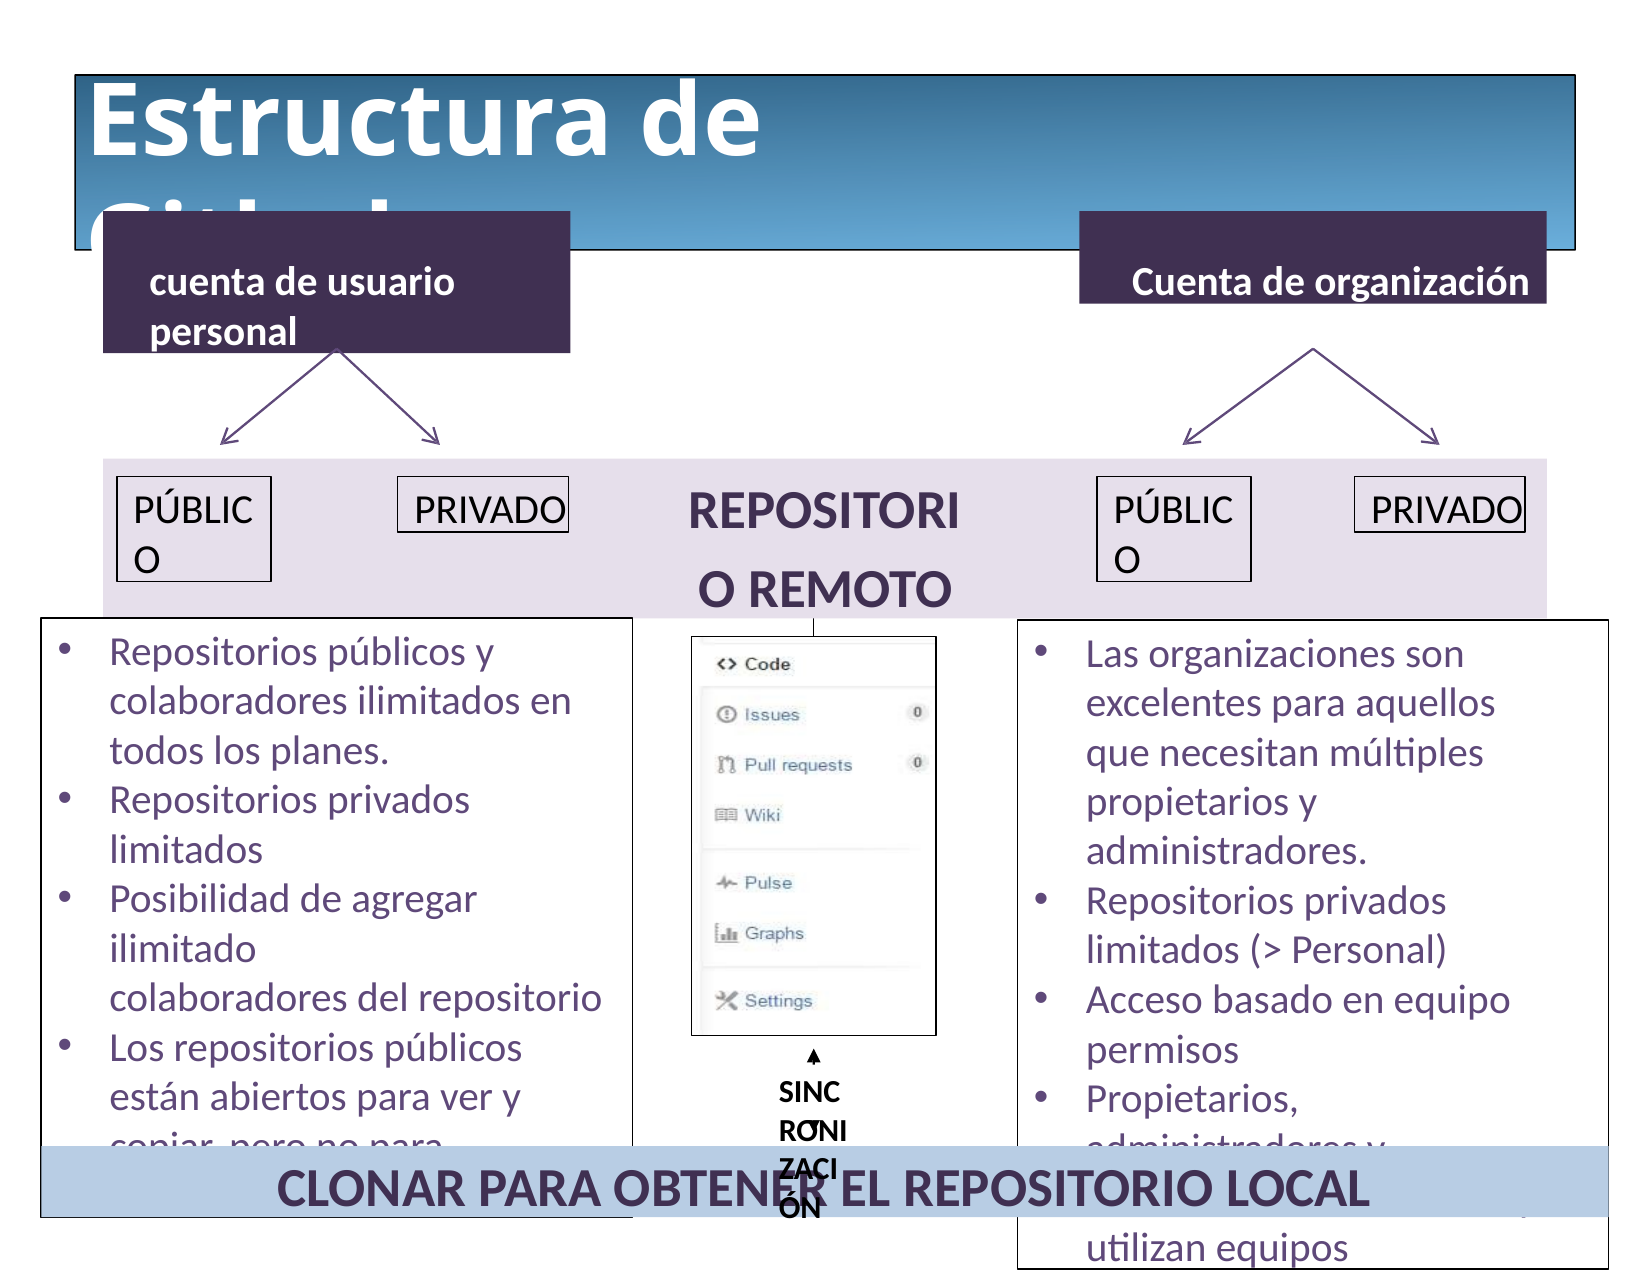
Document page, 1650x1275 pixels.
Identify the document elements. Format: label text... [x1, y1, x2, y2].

text_box SINCRONIZACIÓN [776, 1068, 851, 1225]
text_box REPOSITORIO REMOTO [103, 458, 1547, 619]
text_box PRIVADO [397, 476, 569, 532]
text_box Las organizaciones son excelentes para aquellos que necesitan múltiples propietarios y administradores. Repositorios privados limitados (> Personal) Acceso basado en equipo permisos Propietarios, administradores y colaboradores ilimitados que utilizan equipos [1017, 620, 1609, 1146]
text_box [761, 1064, 866, 1121]
text_box Las organizaciones son excelentes para aquellos que necesitan múltiples propietarios y administradores. Repositorios privados limitados (> Personal) Acceso basado en equipo permisos Propietarios, administradores y colaboradores ilimitados que utilizan equipos [1017, 1218, 1609, 1270]
text_box PRIVADO [1354, 476, 1526, 532]
text_box [219, 347, 337, 445]
text_box [1182, 347, 1313, 445]
text_box Cuenta de organización [1079, 211, 1547, 304]
text_box cuenta de usuario personal [103, 211, 571, 354]
text_box PÚBLICO [116, 476, 272, 582]
text_box Repositorios públicos y colaboradores ilimitados en todos los planes. Repositorios privados limitados Posibilidad de agregar ilimitado colaboradores del repositorio Los repositorios públicos están abiertos para ver y copiar, pero no para confirmar cambios. [41, 618, 633, 1146]
text_box [806, 1048, 821, 1064]
text_box CLONAR PARA OBTENER EL REPOSITORIO LOCAL [41, 1146, 776, 1218]
text_box [691, 636, 936, 1036]
text_box CLONAR PARA OBTENER EL REPOSITORIO LOCAL [851, 1146, 1609, 1218]
title Estructura de Github [82, 52, 787, 297]
picture [787, 76, 1574, 249]
text_box [336, 347, 440, 445]
text_box [1312, 347, 1440, 445]
picture [76, 76, 82, 249]
text_box PÚBLICO [1096, 476, 1252, 582]
